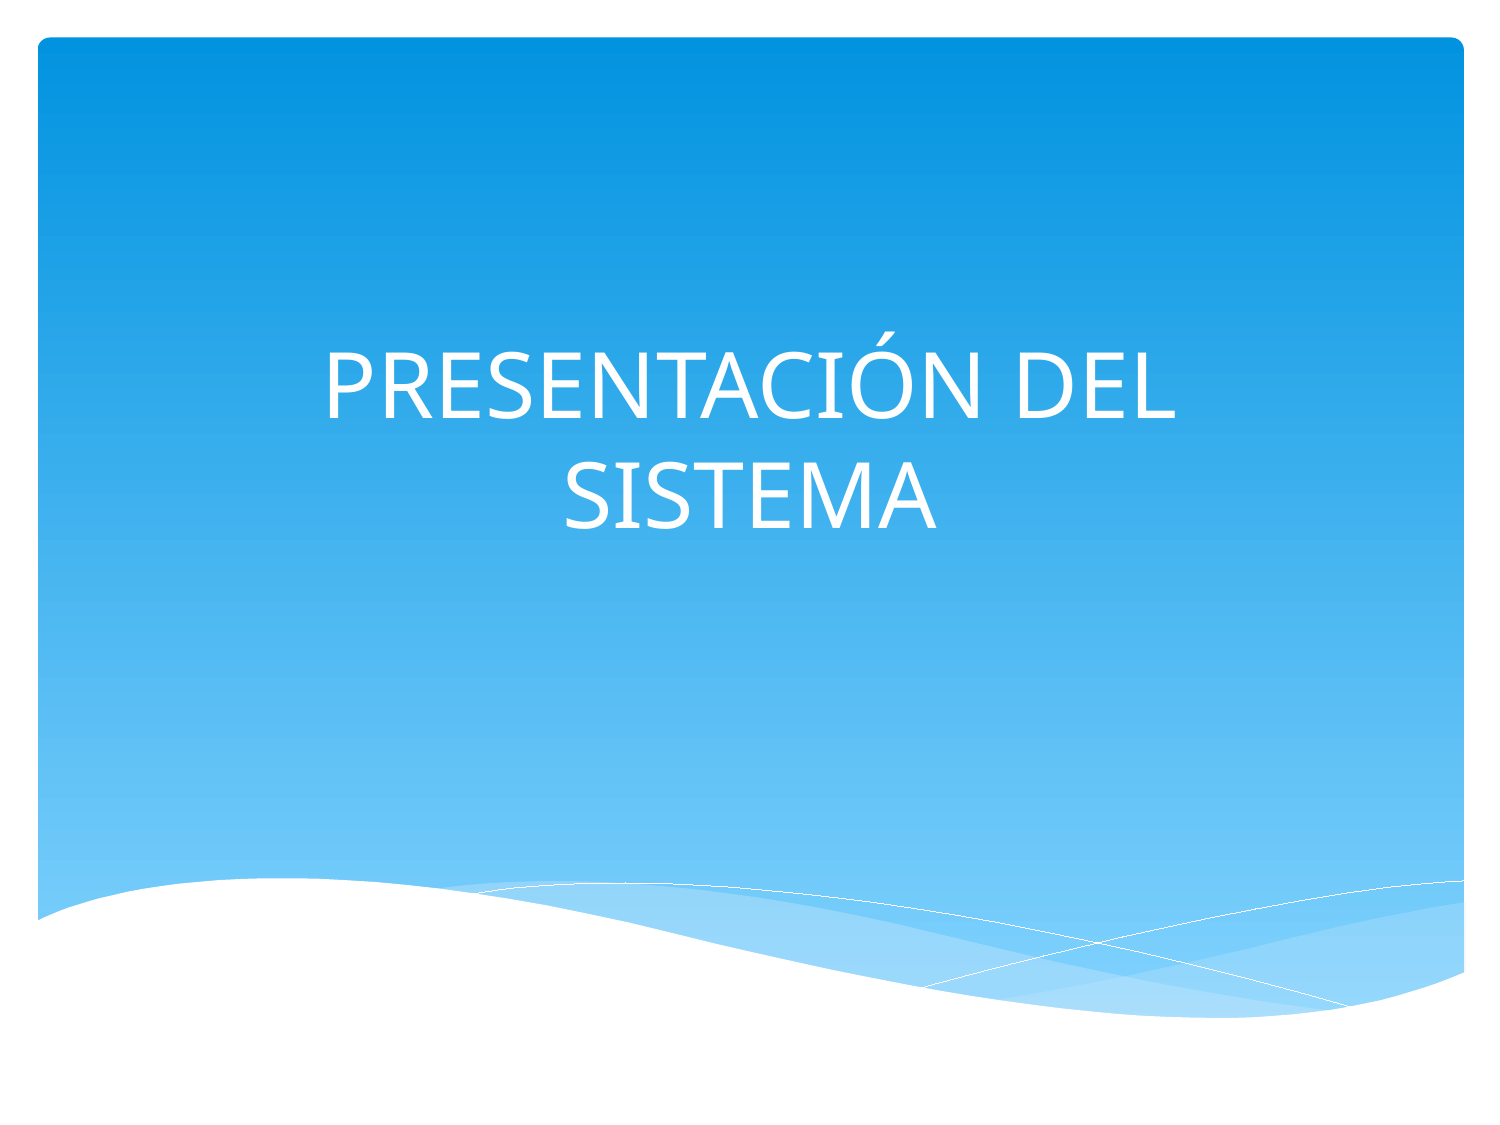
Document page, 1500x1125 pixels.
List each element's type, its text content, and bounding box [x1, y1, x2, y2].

title PRESENTACIÓN DEL SISTEMA [112, 262, 1388, 555]
